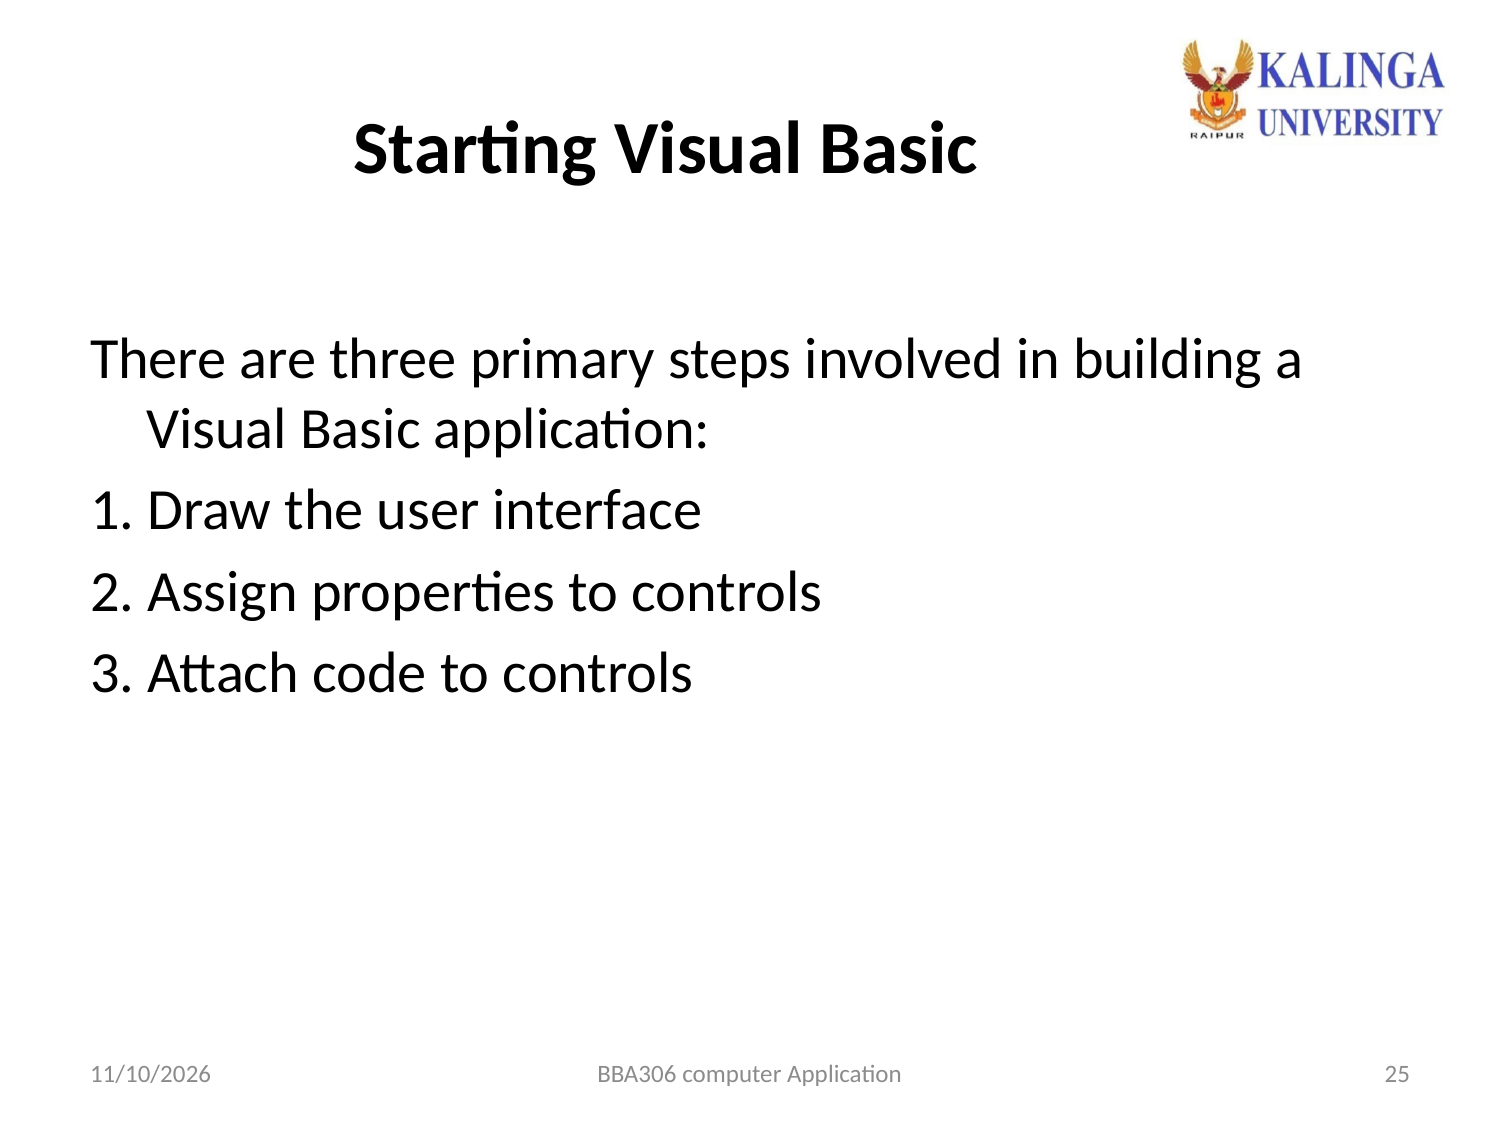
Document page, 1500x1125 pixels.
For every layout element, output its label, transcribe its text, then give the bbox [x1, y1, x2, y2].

picture [1174, 37, 1455, 151]
title Starting Visual Basic [0, 50, 1350, 238]
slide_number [75, 1042, 425, 1103]
footer BBA306 computer Application [512, 1042, 988, 1103]
list There are three primary steps involved in building a Visual Basic application: 1. Draw the user interface 2. Assign properties to controls 3. Attach code to controls [75, 312, 1425, 900]
slide_number 25 [1074, 1042, 1425, 1103]
